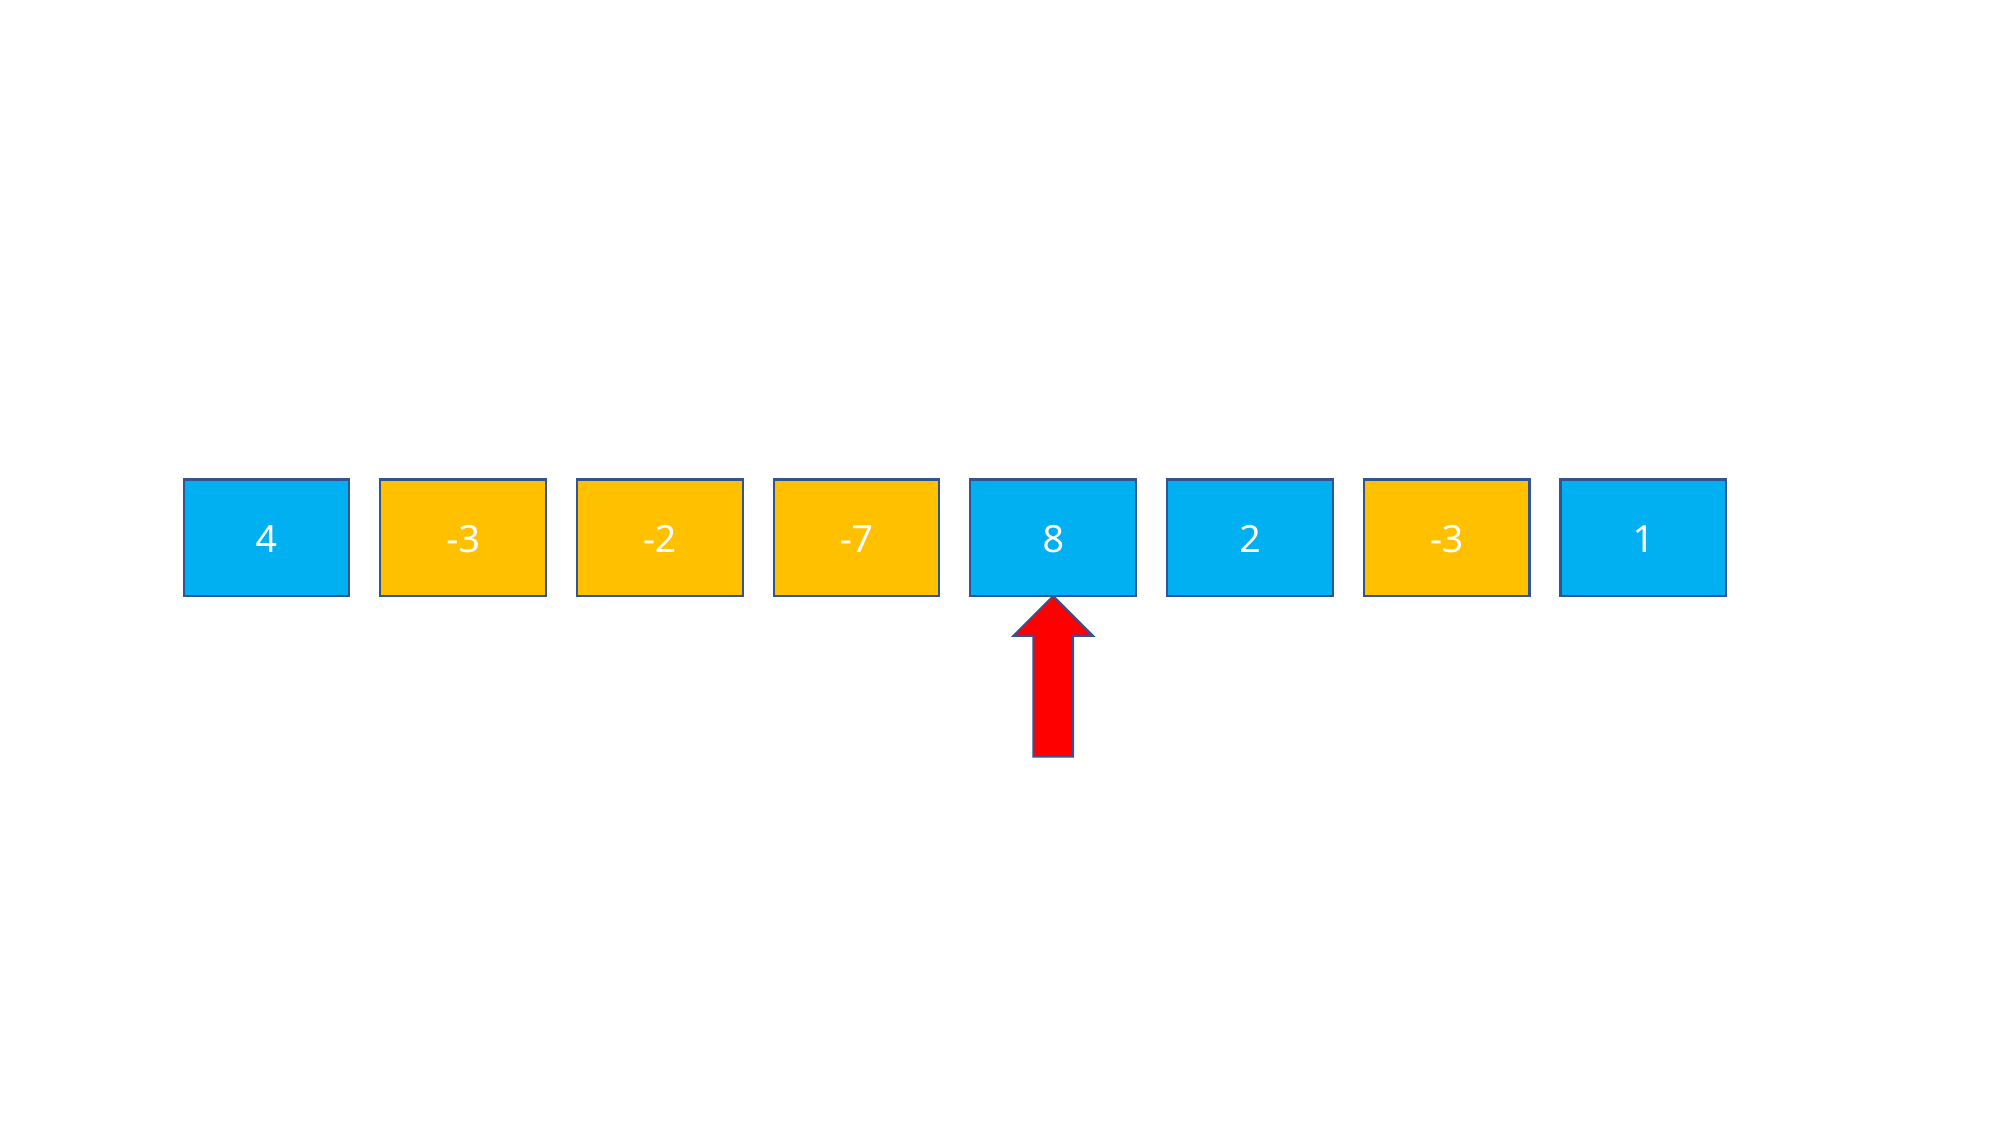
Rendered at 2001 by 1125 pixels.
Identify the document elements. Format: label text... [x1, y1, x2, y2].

text_box -2 [576, 478, 744, 597]
text_box 2 [1166, 478, 1334, 597]
text_box 1 [1559, 478, 1727, 597]
text_box [1011, 594, 1096, 758]
text_box -3 [379, 478, 547, 597]
text_box -3 [1363, 478, 1531, 597]
text_box 4 [183, 478, 350, 597]
text_box -7 [773, 478, 940, 597]
text_box 8 [969, 478, 1137, 597]
